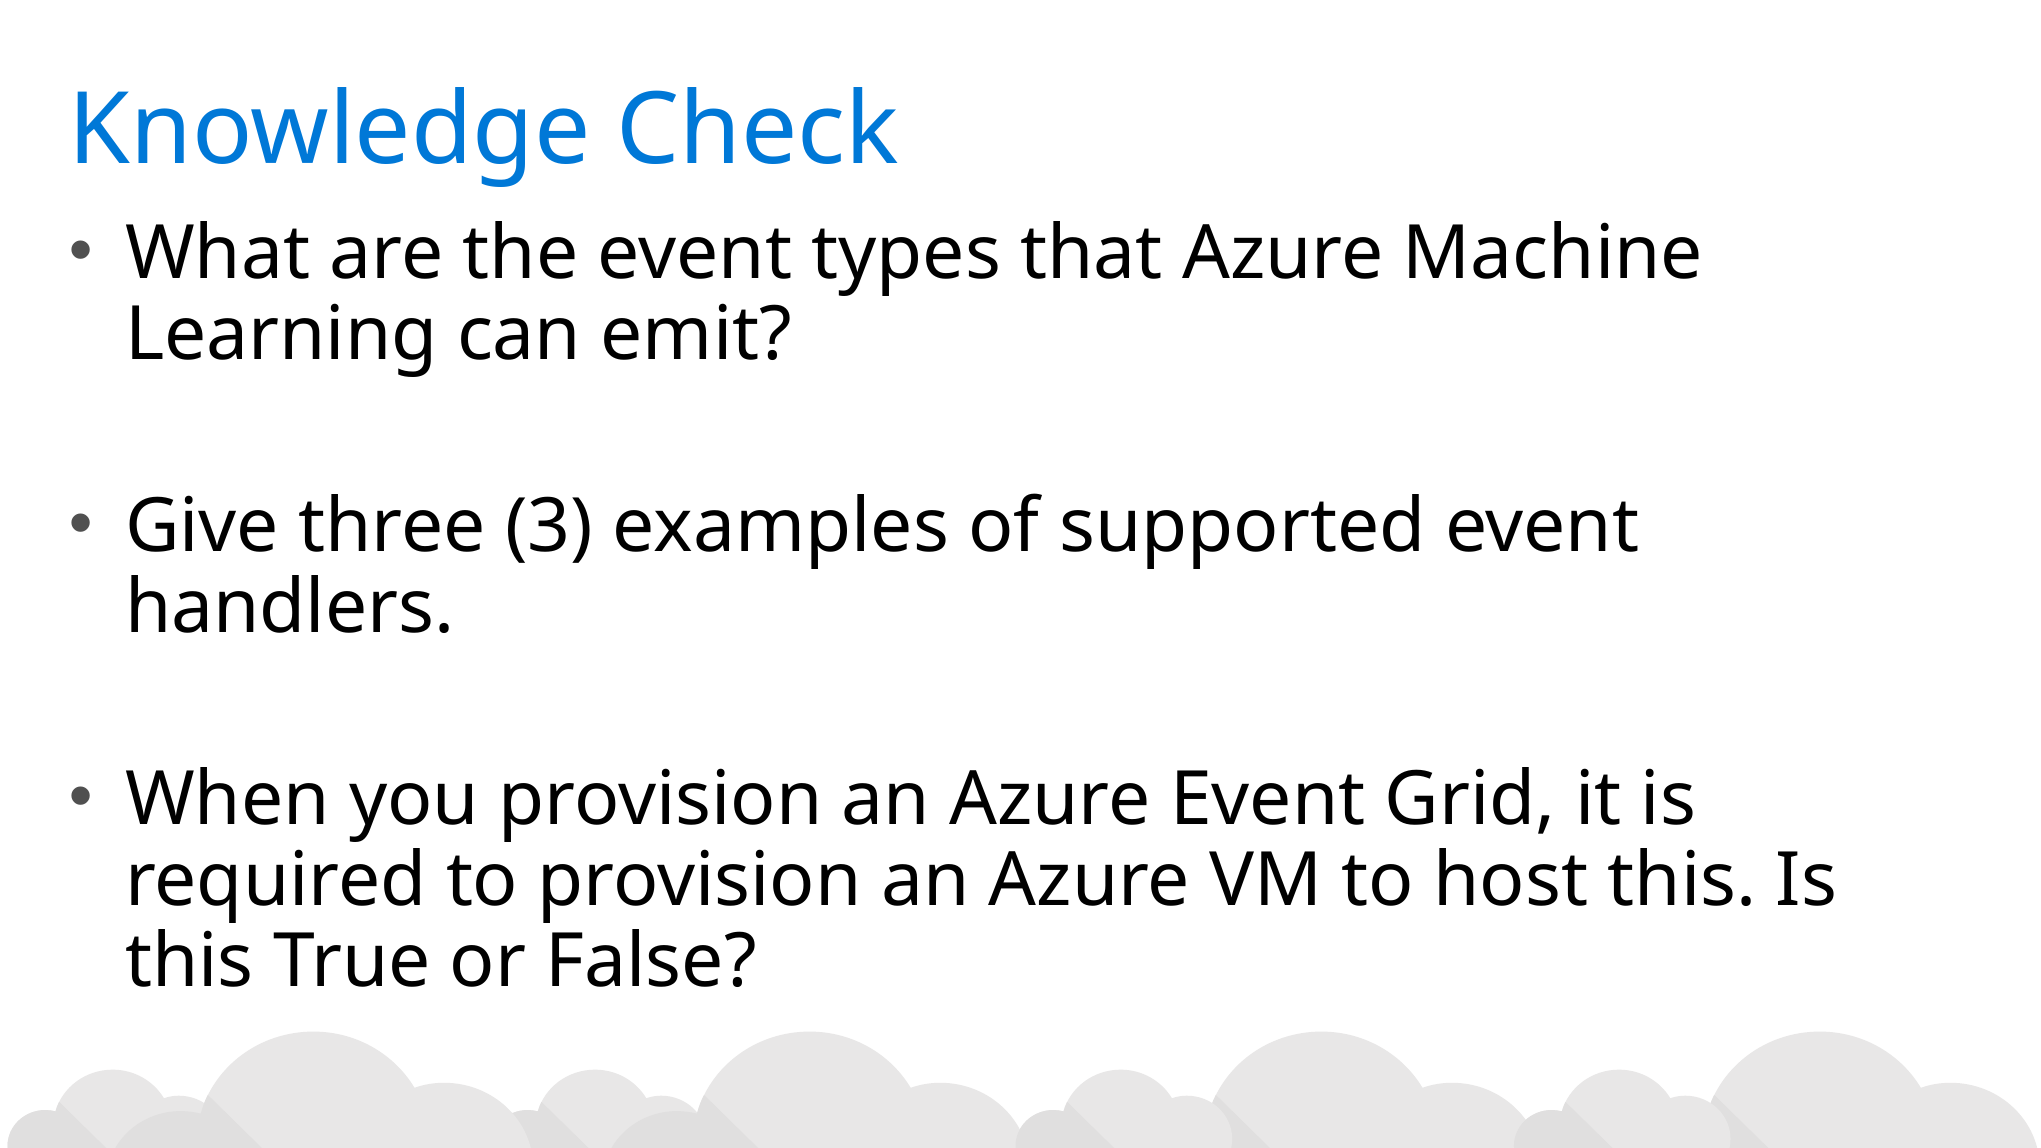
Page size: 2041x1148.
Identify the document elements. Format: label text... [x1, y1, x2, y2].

list What are the event types that Azure Machine Learning can emit? Give three (3) examples of supported event handlers. When you provision an Azure Event Grid, it is required to provision an Azure VM to host this. Is this True or False? [45, 198, 1970, 875]
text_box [7, 1030, 2041, 1148]
